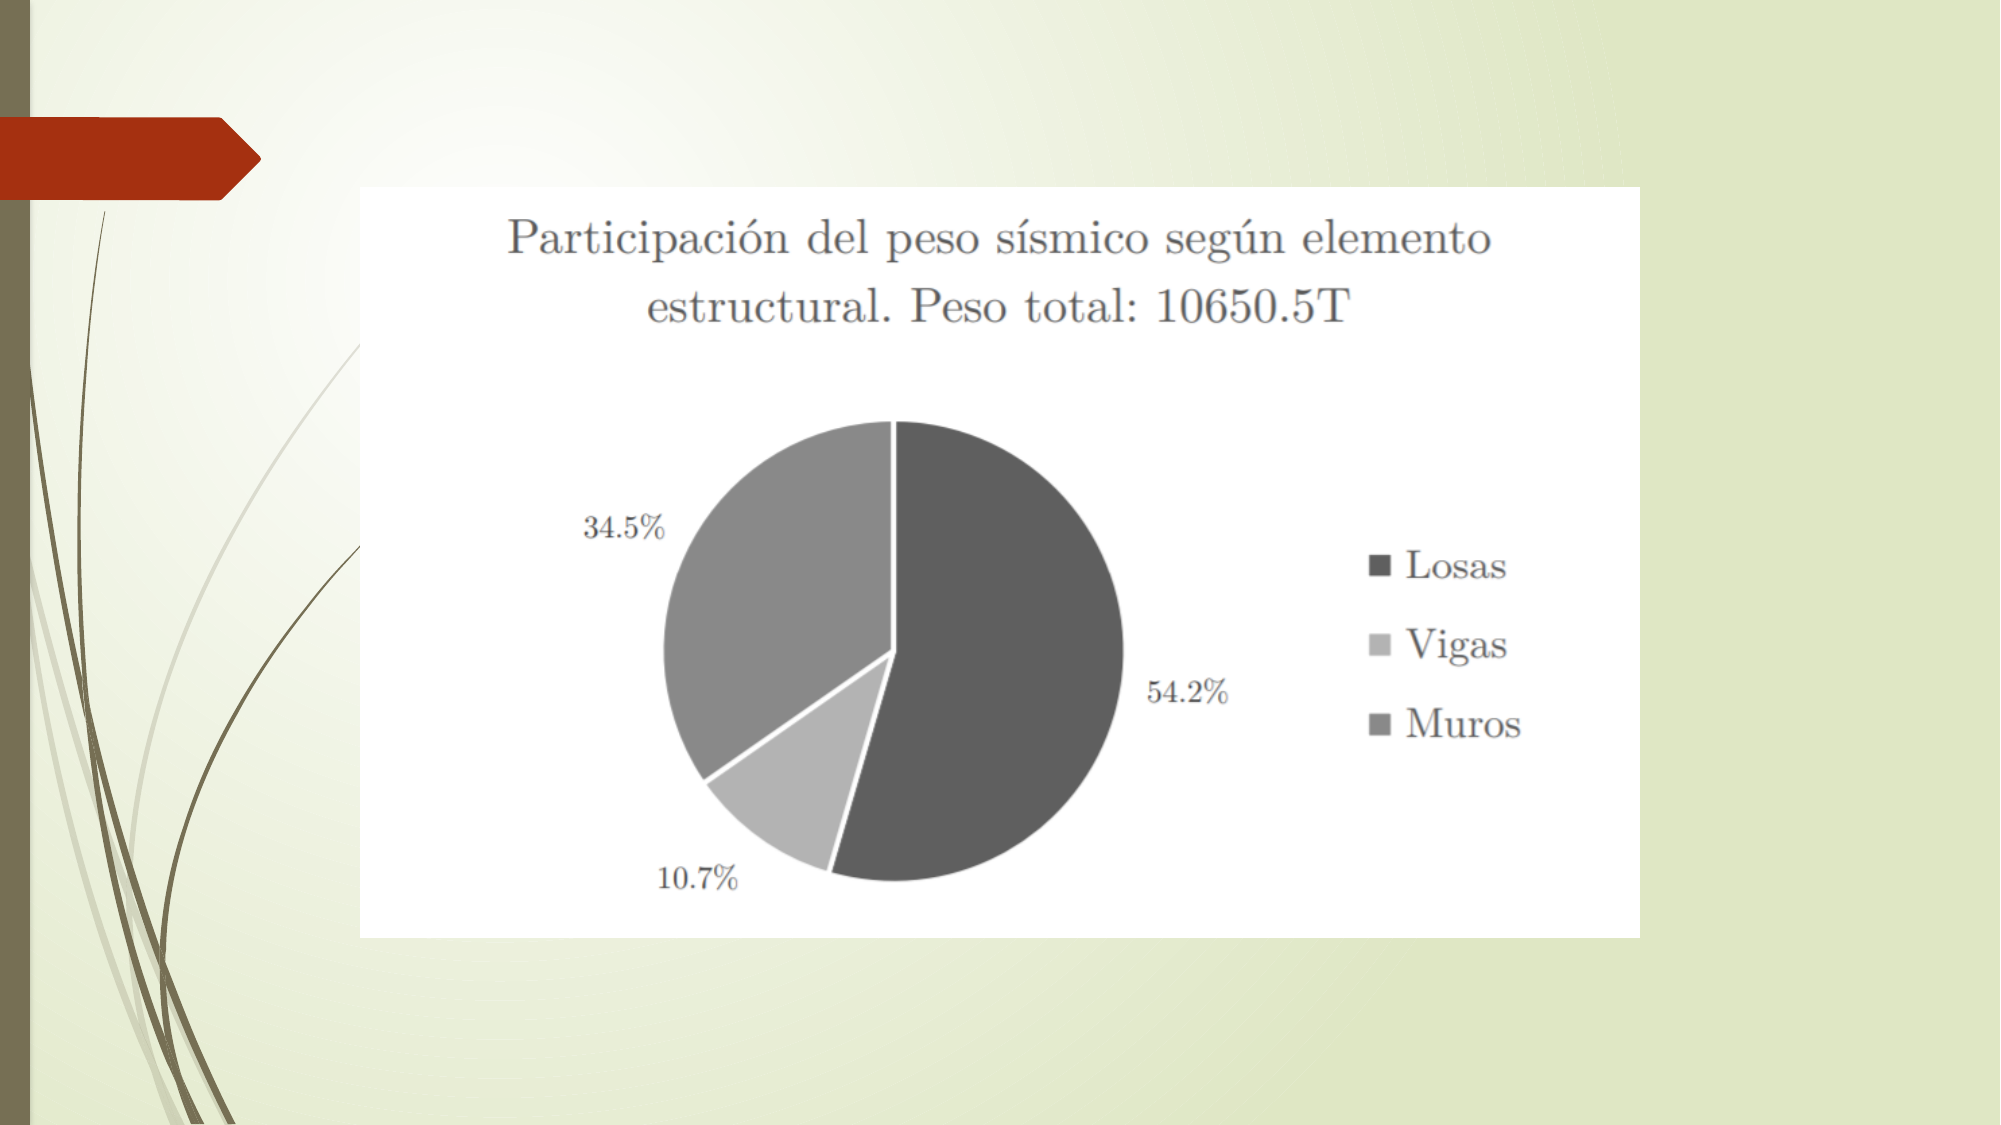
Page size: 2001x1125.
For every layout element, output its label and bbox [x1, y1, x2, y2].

list [360, 187, 1640, 938]
